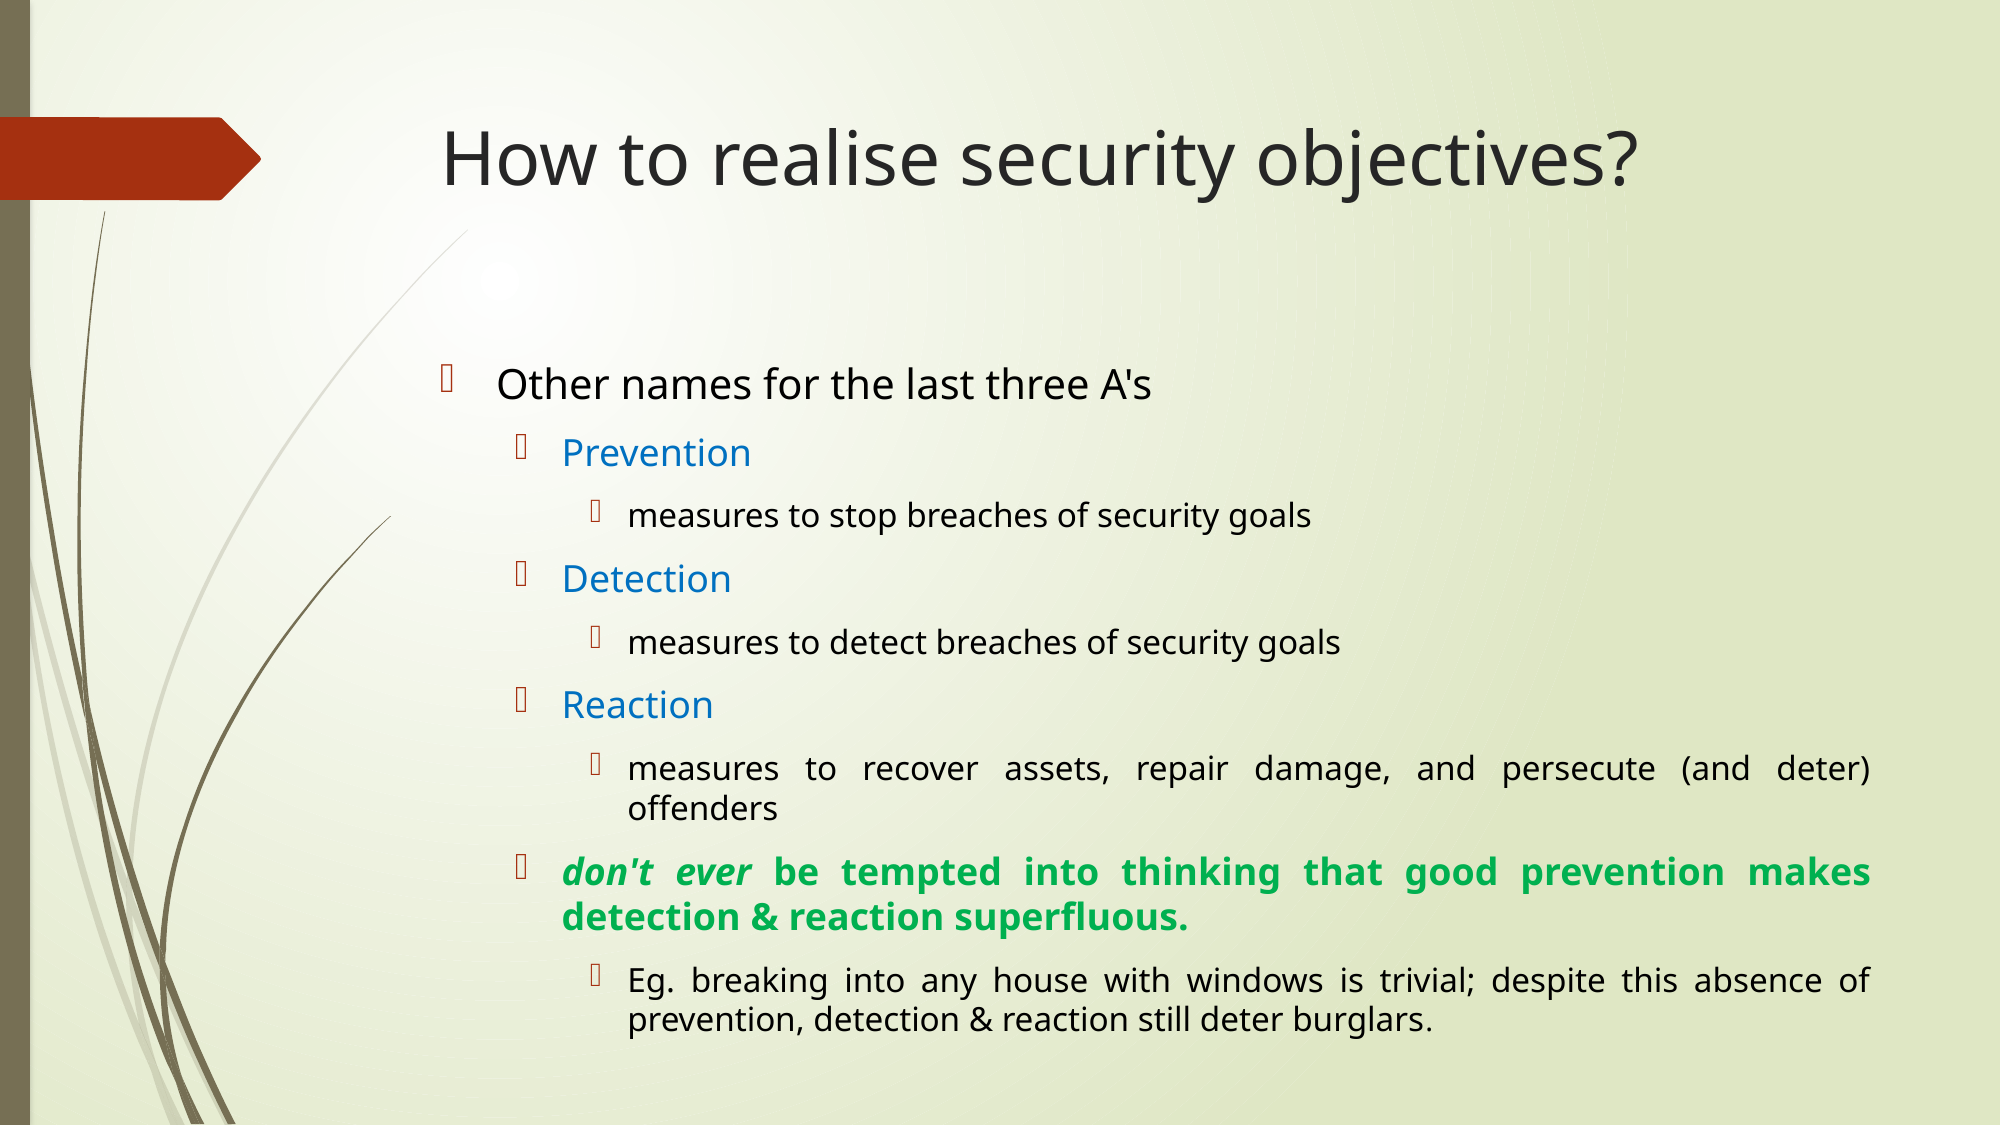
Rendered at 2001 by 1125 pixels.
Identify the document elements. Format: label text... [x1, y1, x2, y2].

title How to realise security objectives? [425, 102, 1888, 313]
list Other names for the last three A's Prevention measures to stop breaches of security goals Detection measures to detect breaches of security goals Reaction measures to recover assets, repair damage, and persecute (and deter) offenders don't ever be tempted into thinking that good prevention makes detection & reaction superfluous. Eg. breaking into any house with windows is trivial; despite this absence of prevention, detection & reaction still deter burglars. [424, 350, 1888, 1125]
